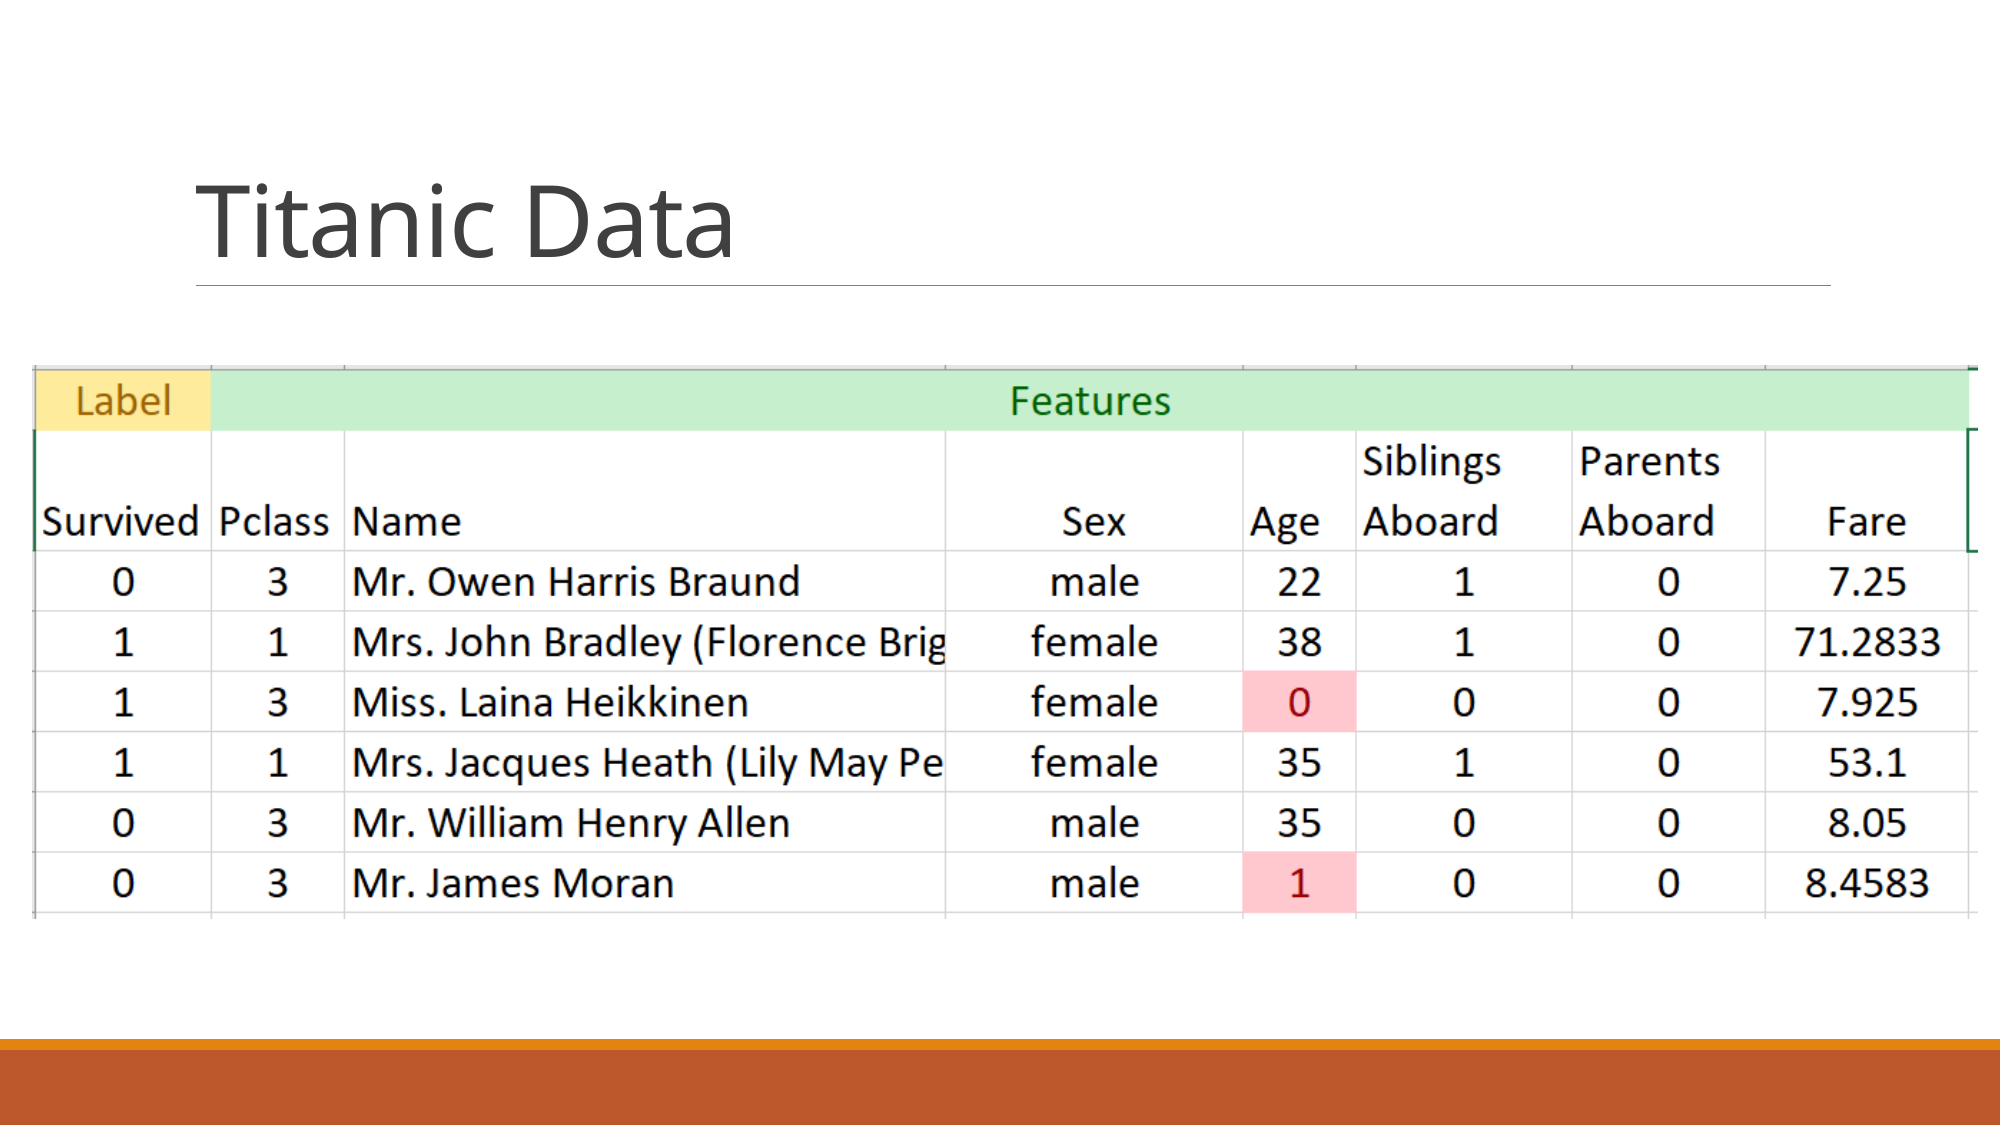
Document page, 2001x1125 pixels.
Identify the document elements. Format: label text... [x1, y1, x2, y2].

picture [31, 365, 1979, 919]
title Titanic Data [180, 47, 1830, 285]
